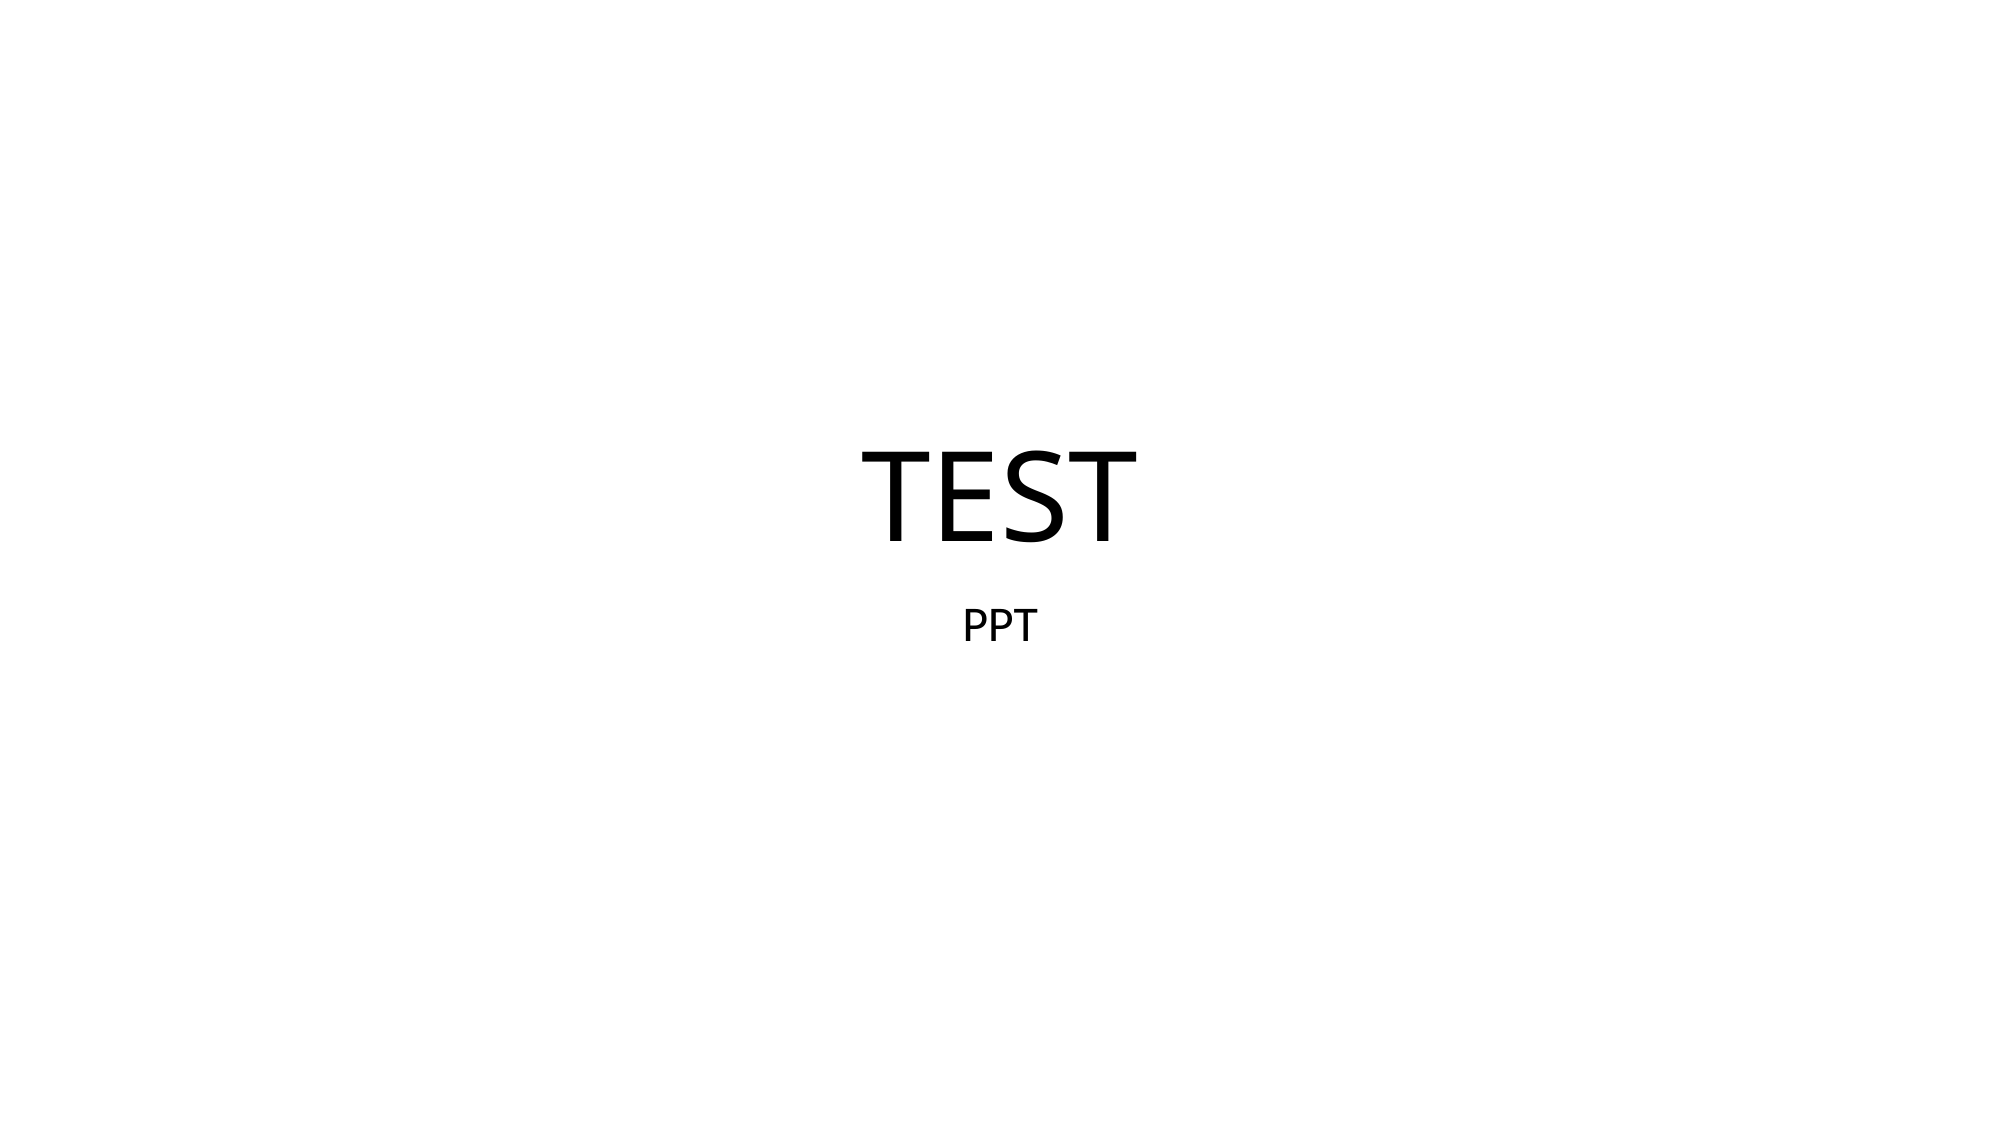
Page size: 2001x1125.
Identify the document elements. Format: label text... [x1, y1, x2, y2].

subtitle PPT [249, 590, 1750, 863]
title TEST [249, 184, 1750, 576]
